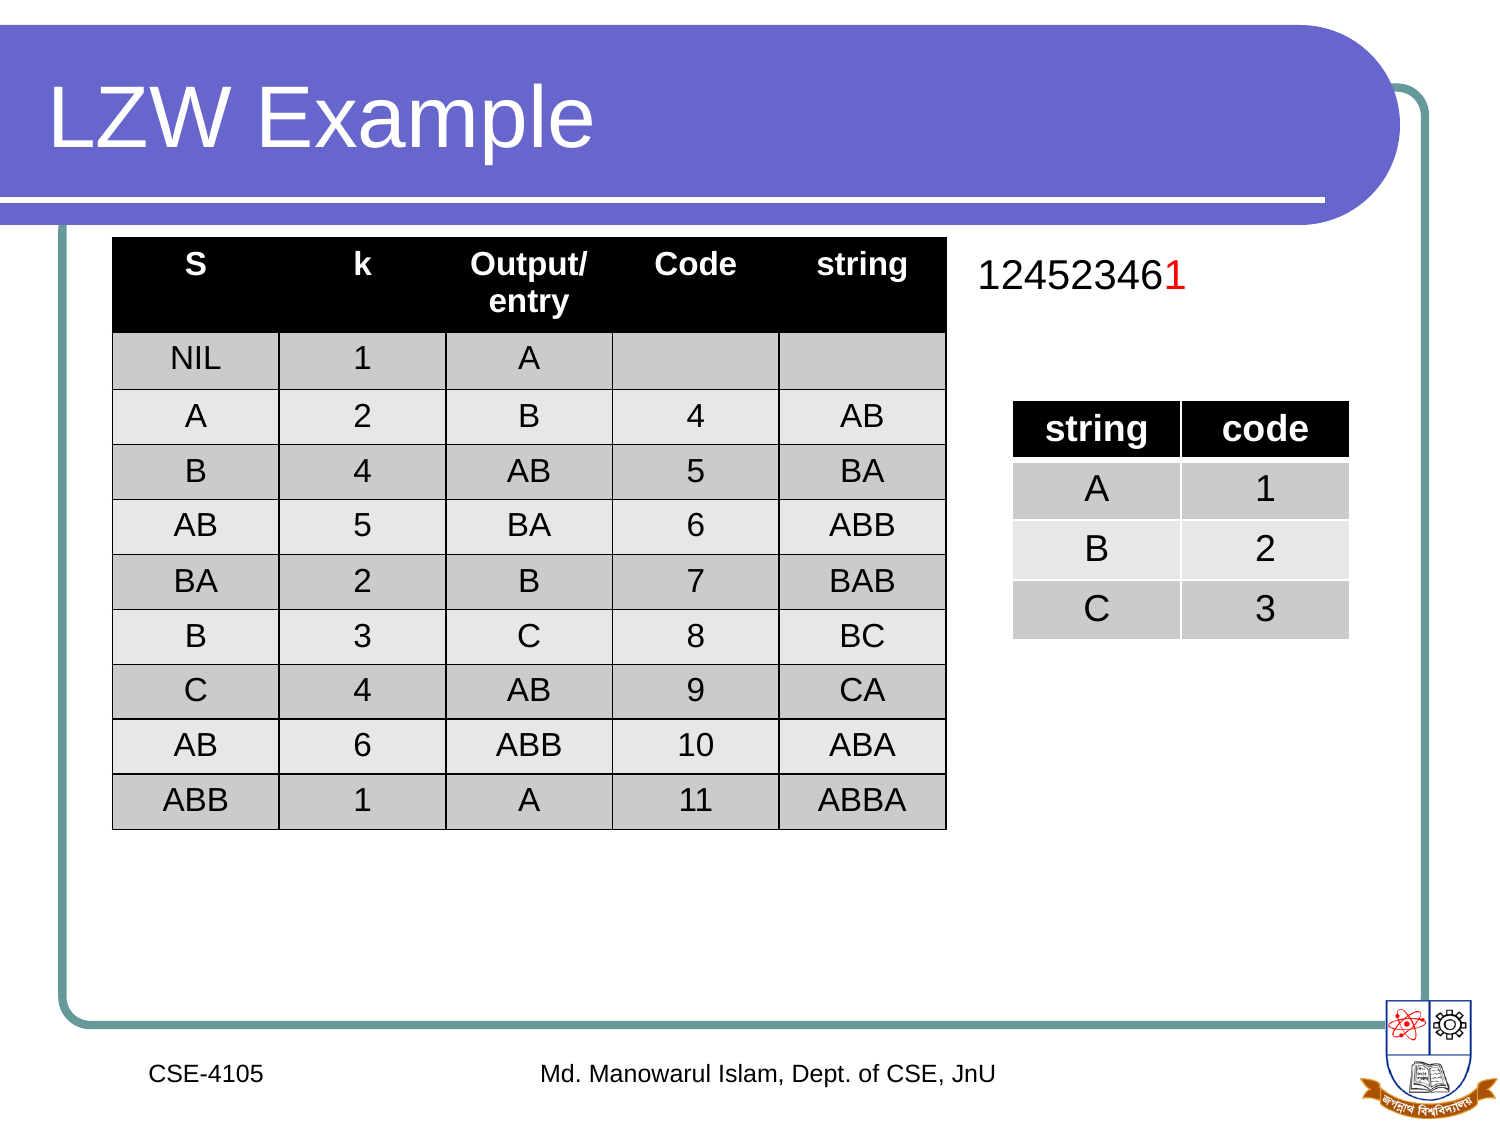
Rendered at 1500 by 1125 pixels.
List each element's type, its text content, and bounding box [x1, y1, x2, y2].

table_header string [780, 238, 945, 332]
table_cell BA [780, 445, 945, 499]
table_cell ABB [113, 775, 278, 829]
table_cell B [113, 445, 278, 499]
table_cell 3 [280, 610, 445, 664]
table_cell NIL [113, 333, 278, 389]
table_header Code [613, 238, 778, 332]
table_cell 2 [1182, 521, 1349, 579]
table_cell 4 [280, 445, 445, 499]
table_cell 2 [280, 390, 445, 444]
table_cell 4 [613, 390, 778, 444]
table_cell A [447, 333, 612, 389]
table_cell AB [113, 720, 278, 773]
table_cell AB [447, 665, 612, 718]
table_cell 2 [280, 555, 445, 609]
table_header k [280, 238, 445, 332]
table_cell 11 [613, 775, 778, 829]
table_cell BA [447, 500, 612, 554]
table_cell 10 [613, 720, 778, 773]
table_cell 5 [613, 445, 778, 499]
table_cell [613, 333, 778, 389]
table_cell C [1013, 581, 1180, 639]
table_cell B [1013, 521, 1180, 579]
table_cell A [113, 390, 278, 444]
table_cell 1 [280, 775, 445, 829]
table_header S [113, 238, 278, 332]
table_cell BC [780, 610, 945, 664]
table_cell B [447, 390, 612, 444]
table_cell [780, 333, 945, 389]
table_header code [1182, 401, 1349, 457]
table_cell 1 [280, 333, 445, 389]
table_cell 8 [613, 610, 778, 664]
table_cell AB [113, 500, 278, 554]
table_cell 7 [613, 555, 778, 609]
table_cell 6 [280, 720, 445, 773]
table_cell 1 [1182, 463, 1349, 519]
table_cell C [113, 665, 278, 718]
table_cell BA [113, 555, 278, 609]
table_cell ABB [447, 720, 612, 773]
table_cell ABBA [780, 775, 945, 829]
table_cell 4 [280, 665, 445, 718]
table_cell 6 [613, 500, 778, 554]
table_header string [1013, 401, 1180, 457]
table_cell 3 [1182, 581, 1349, 639]
table_cell CA [780, 665, 945, 718]
table_cell 5 [280, 500, 445, 554]
table_cell C [447, 610, 612, 664]
table_cell ABB [780, 500, 945, 554]
table_cell A [1013, 463, 1180, 519]
table_cell B [447, 555, 612, 609]
table_cell B [113, 610, 278, 664]
table_cell ABA [780, 720, 945, 773]
table_cell BAB [780, 555, 945, 609]
table_cell 9 [613, 665, 778, 718]
table_header Output/entry [447, 238, 612, 332]
table_cell AB [447, 445, 612, 499]
text_box 124523461 [962, 249, 1500, 325]
table_cell AB [780, 390, 945, 444]
picture [1360, 991, 1498, 1120]
title LZW Example [32, 37, 1347, 188]
table_cell A [447, 775, 612, 829]
